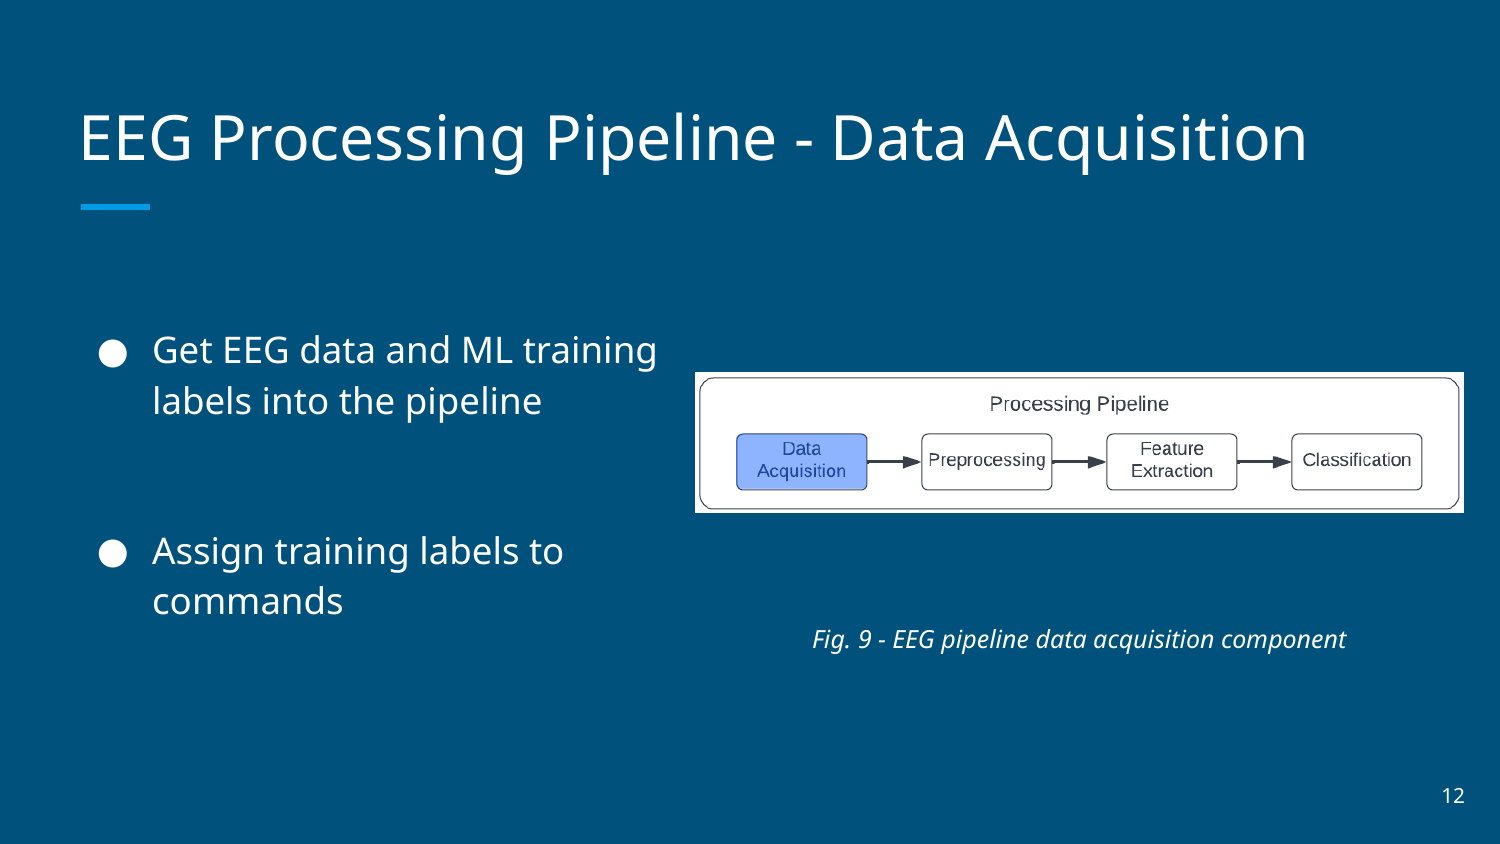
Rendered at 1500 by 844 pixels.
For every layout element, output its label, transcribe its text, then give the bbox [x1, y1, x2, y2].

list Get EEG data and ML training labels into the pipeline Assign training labels to commands [63, 305, 680, 654]
slide_number ‹#› [1389, 764, 1480, 830]
picture [696, 373, 1463, 512]
text_box Fig. 9 - EEG pipeline data acquisition component [695, 608, 1464, 669]
title EEG Processing Pipeline - Data Acquisition [63, 75, 1437, 188]
